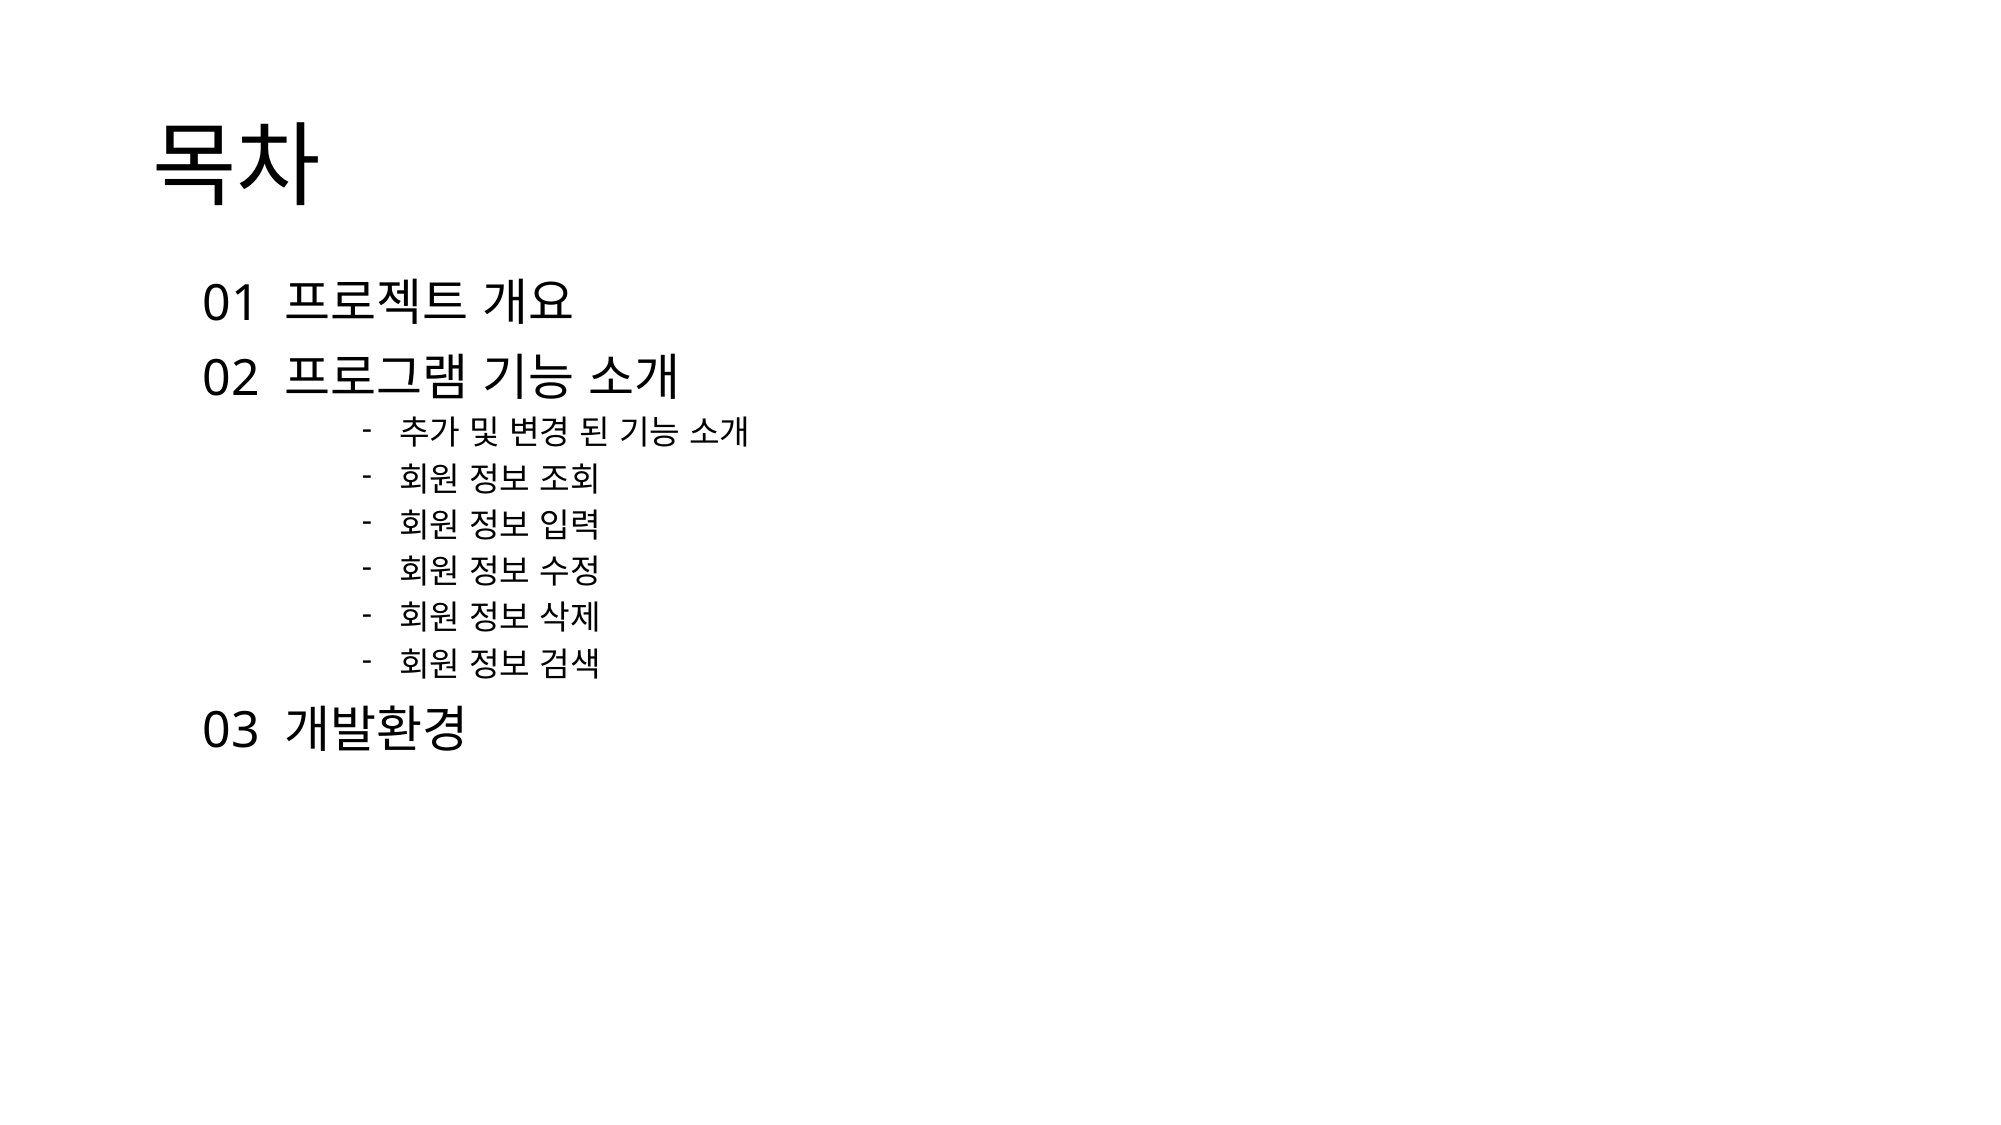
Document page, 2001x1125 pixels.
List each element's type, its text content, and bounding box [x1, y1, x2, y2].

list 01 프로젝트 개요 02 프로그램 기능 소개 추가 및 변경 된 기능 소개 회원 정보 조회 회원 정보 입력 회원 정보 수정 회원 정보 삭제 회원 정보 검색 03 개발환경 [187, 269, 1913, 984]
title 목차 [137, 59, 1863, 278]
